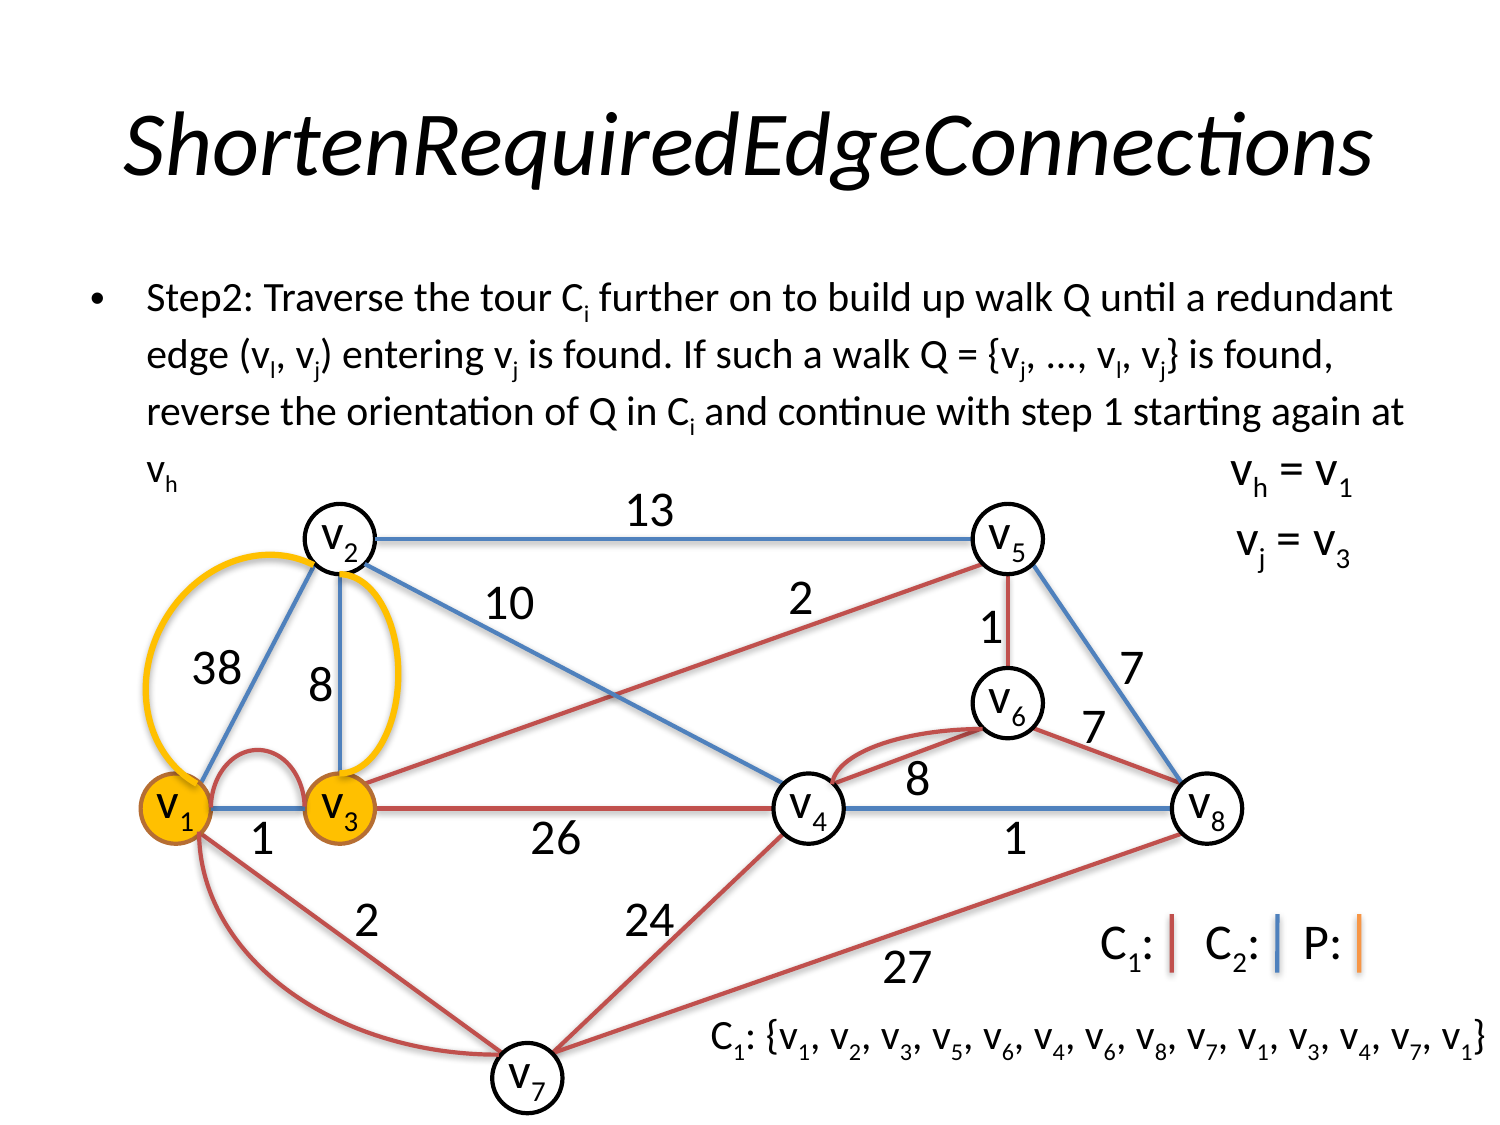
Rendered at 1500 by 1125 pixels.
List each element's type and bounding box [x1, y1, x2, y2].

text_box [1085, 902, 1389, 986]
text_box [138, 364, 1500, 1125]
title [75, 45, 1425, 233]
text_box [1215, 428, 1368, 582]
list [75, 262, 1425, 469]
